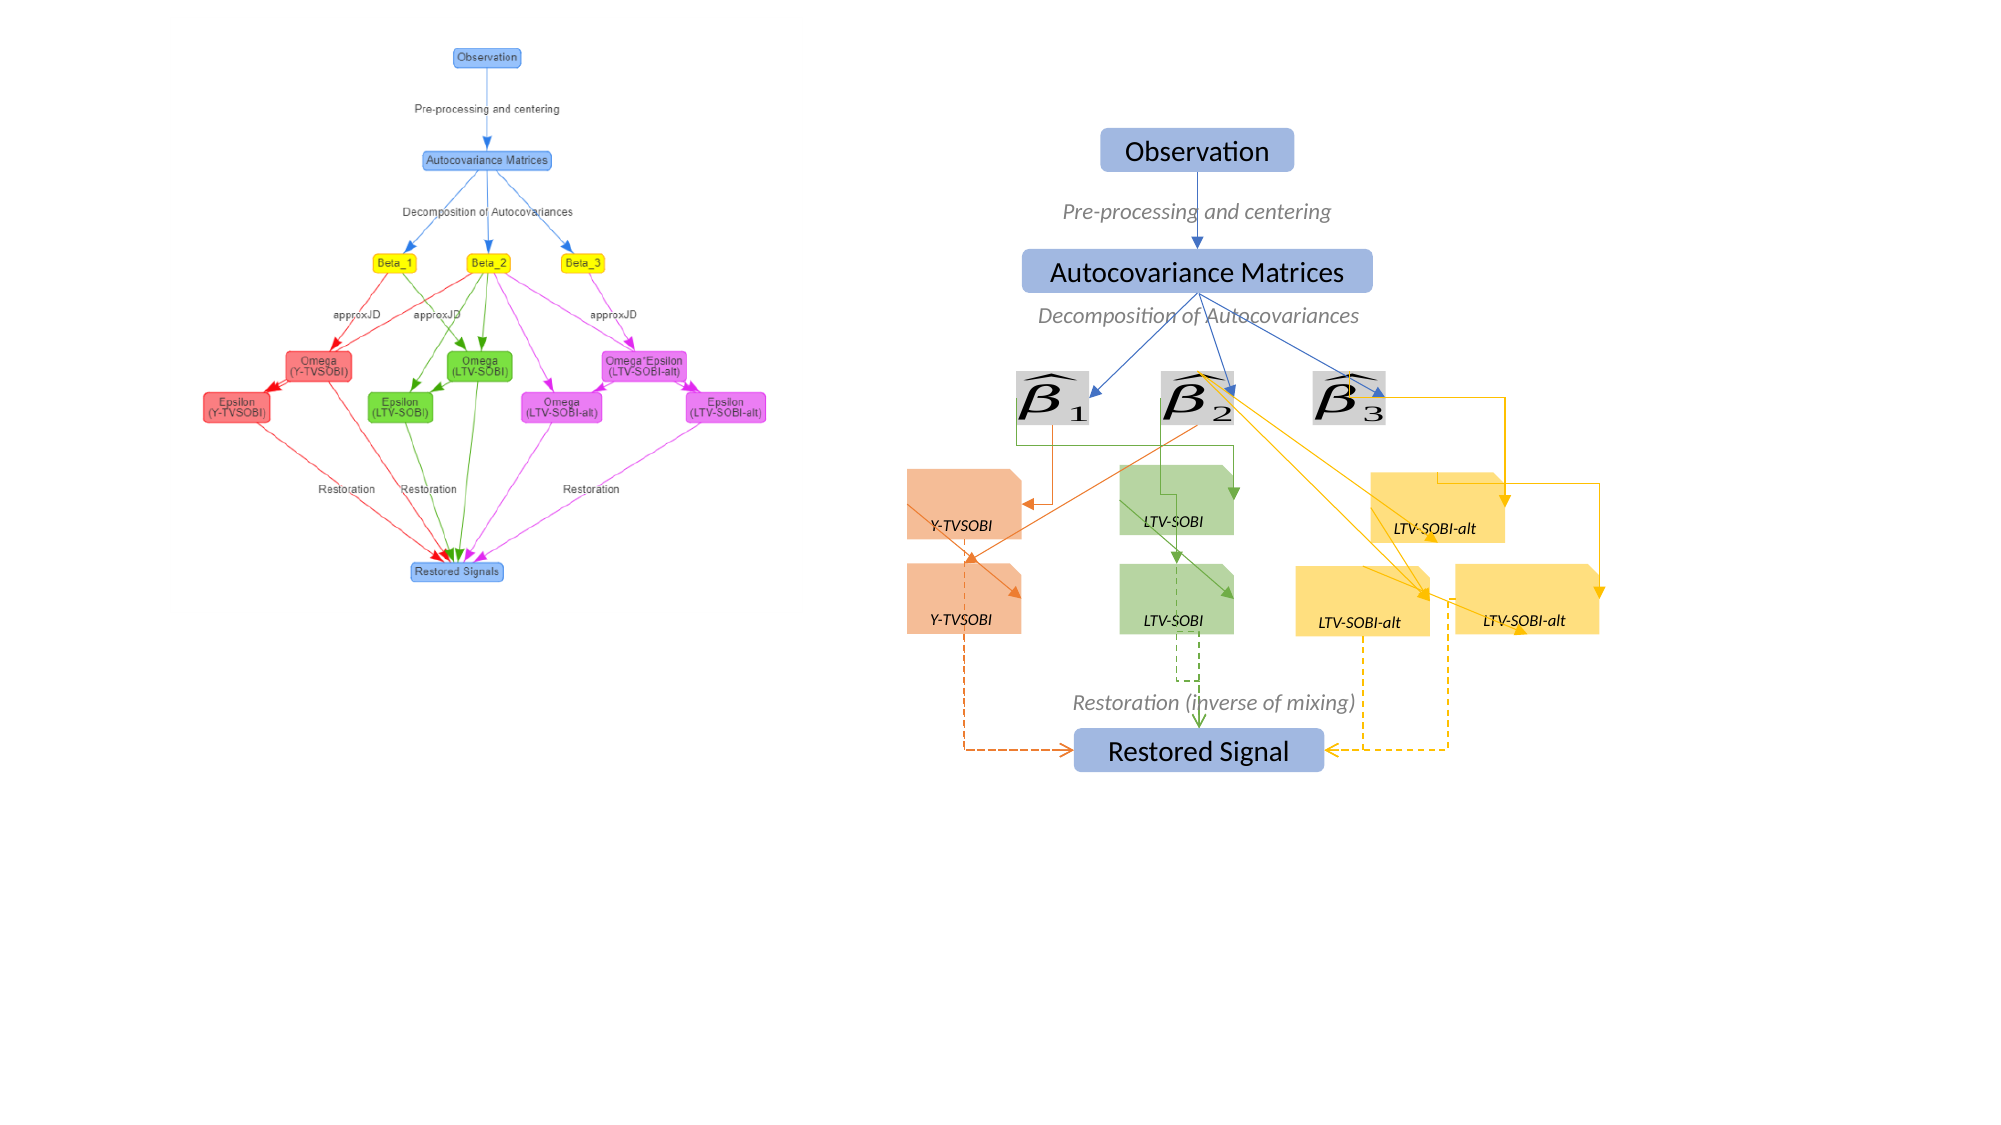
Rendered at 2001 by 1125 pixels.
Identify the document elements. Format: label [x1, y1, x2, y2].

picture [170, 17, 803, 613]
text_box [906, 127, 1600, 773]
